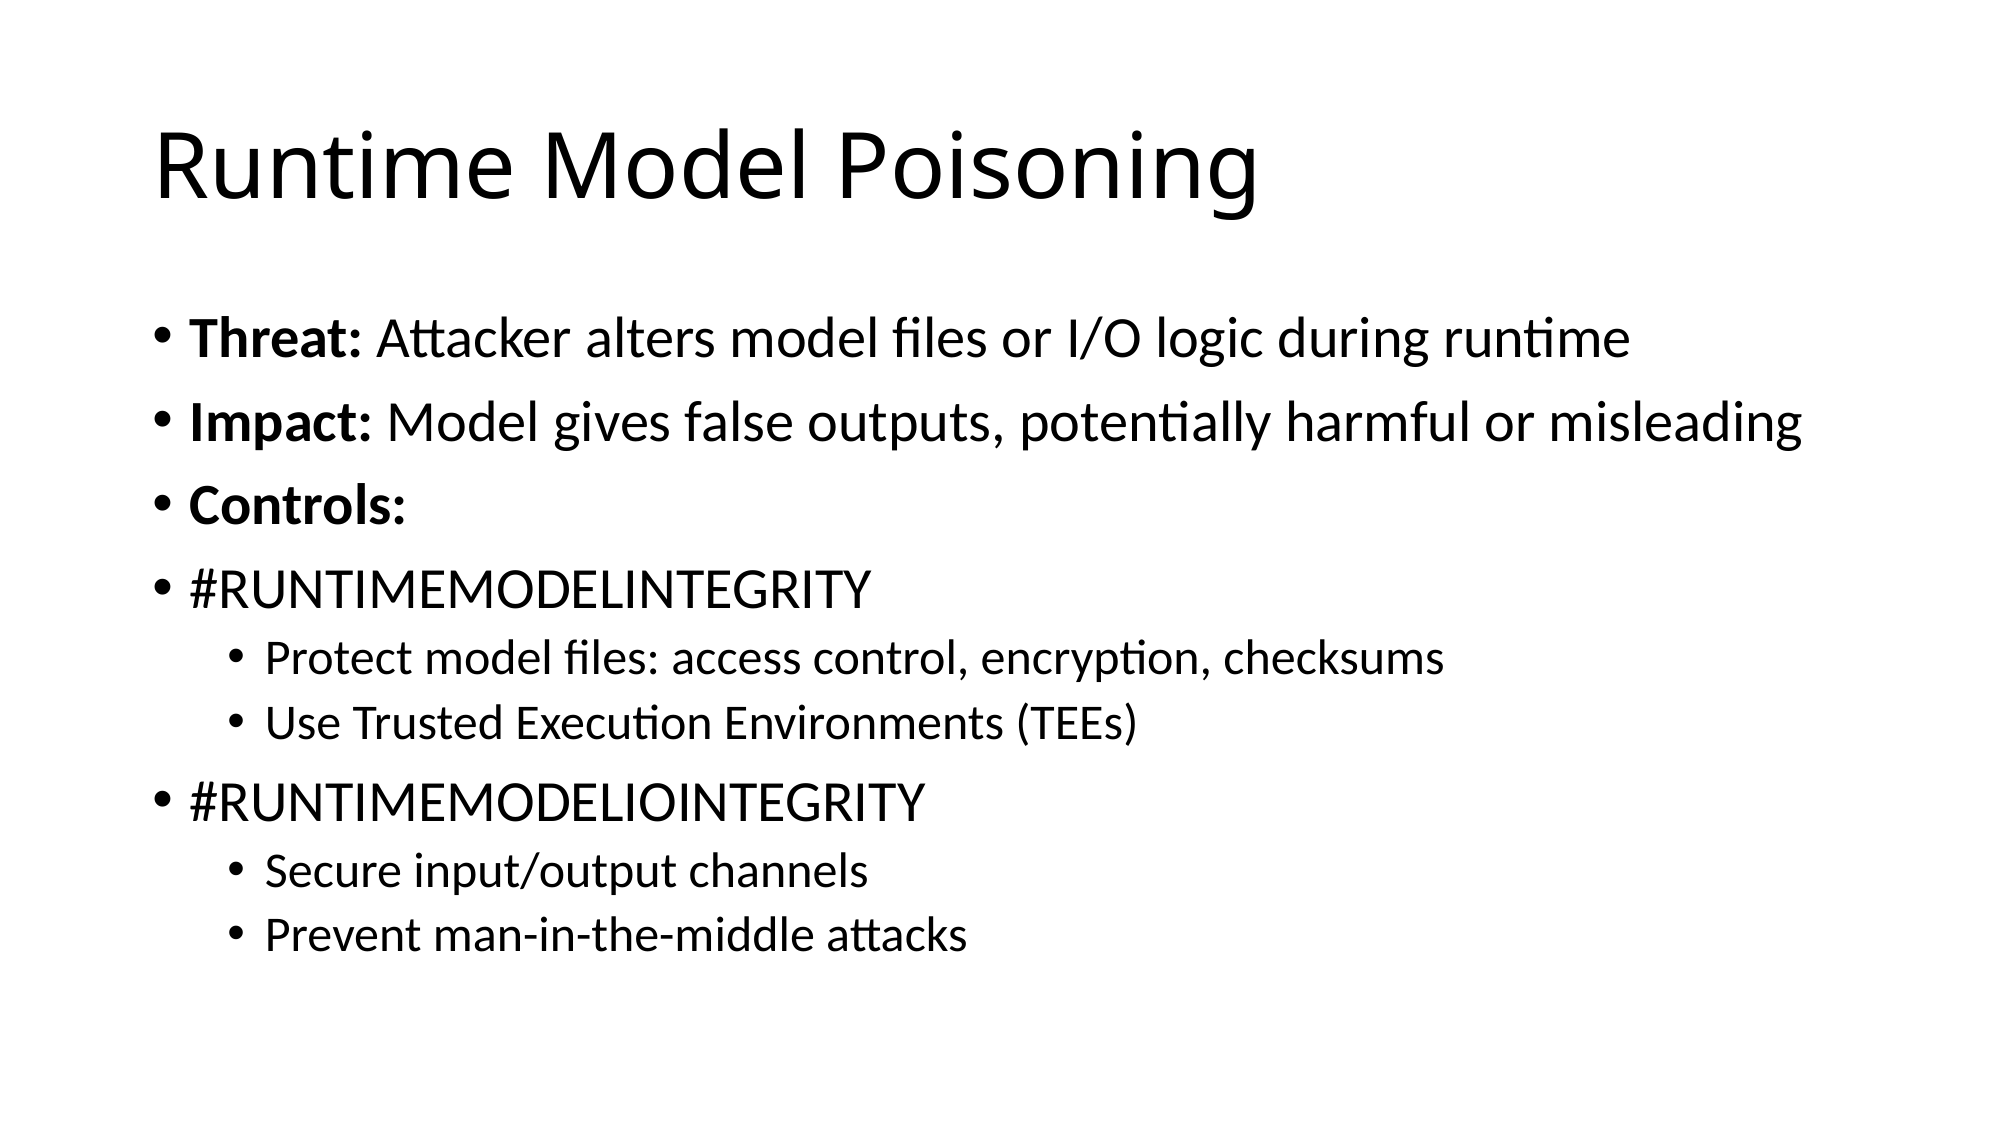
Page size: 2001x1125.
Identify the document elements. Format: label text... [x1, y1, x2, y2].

title Runtime Model Poisoning [137, 59, 1863, 278]
list Threat: Attacker alters model files or I/O logic during runtime Impact: Model gives false outputs, potentially harmful or misleading Controls: #RUNTIMEMODELINTEGRITY Protect model files: access control, encryption, checksums Use Trusted Execution Environments (TEEs) #RUNTIMEMODELIOINTEGRITY Secure input/output channels Prevent man-in-the-middle attacks [137, 299, 1863, 1014]
